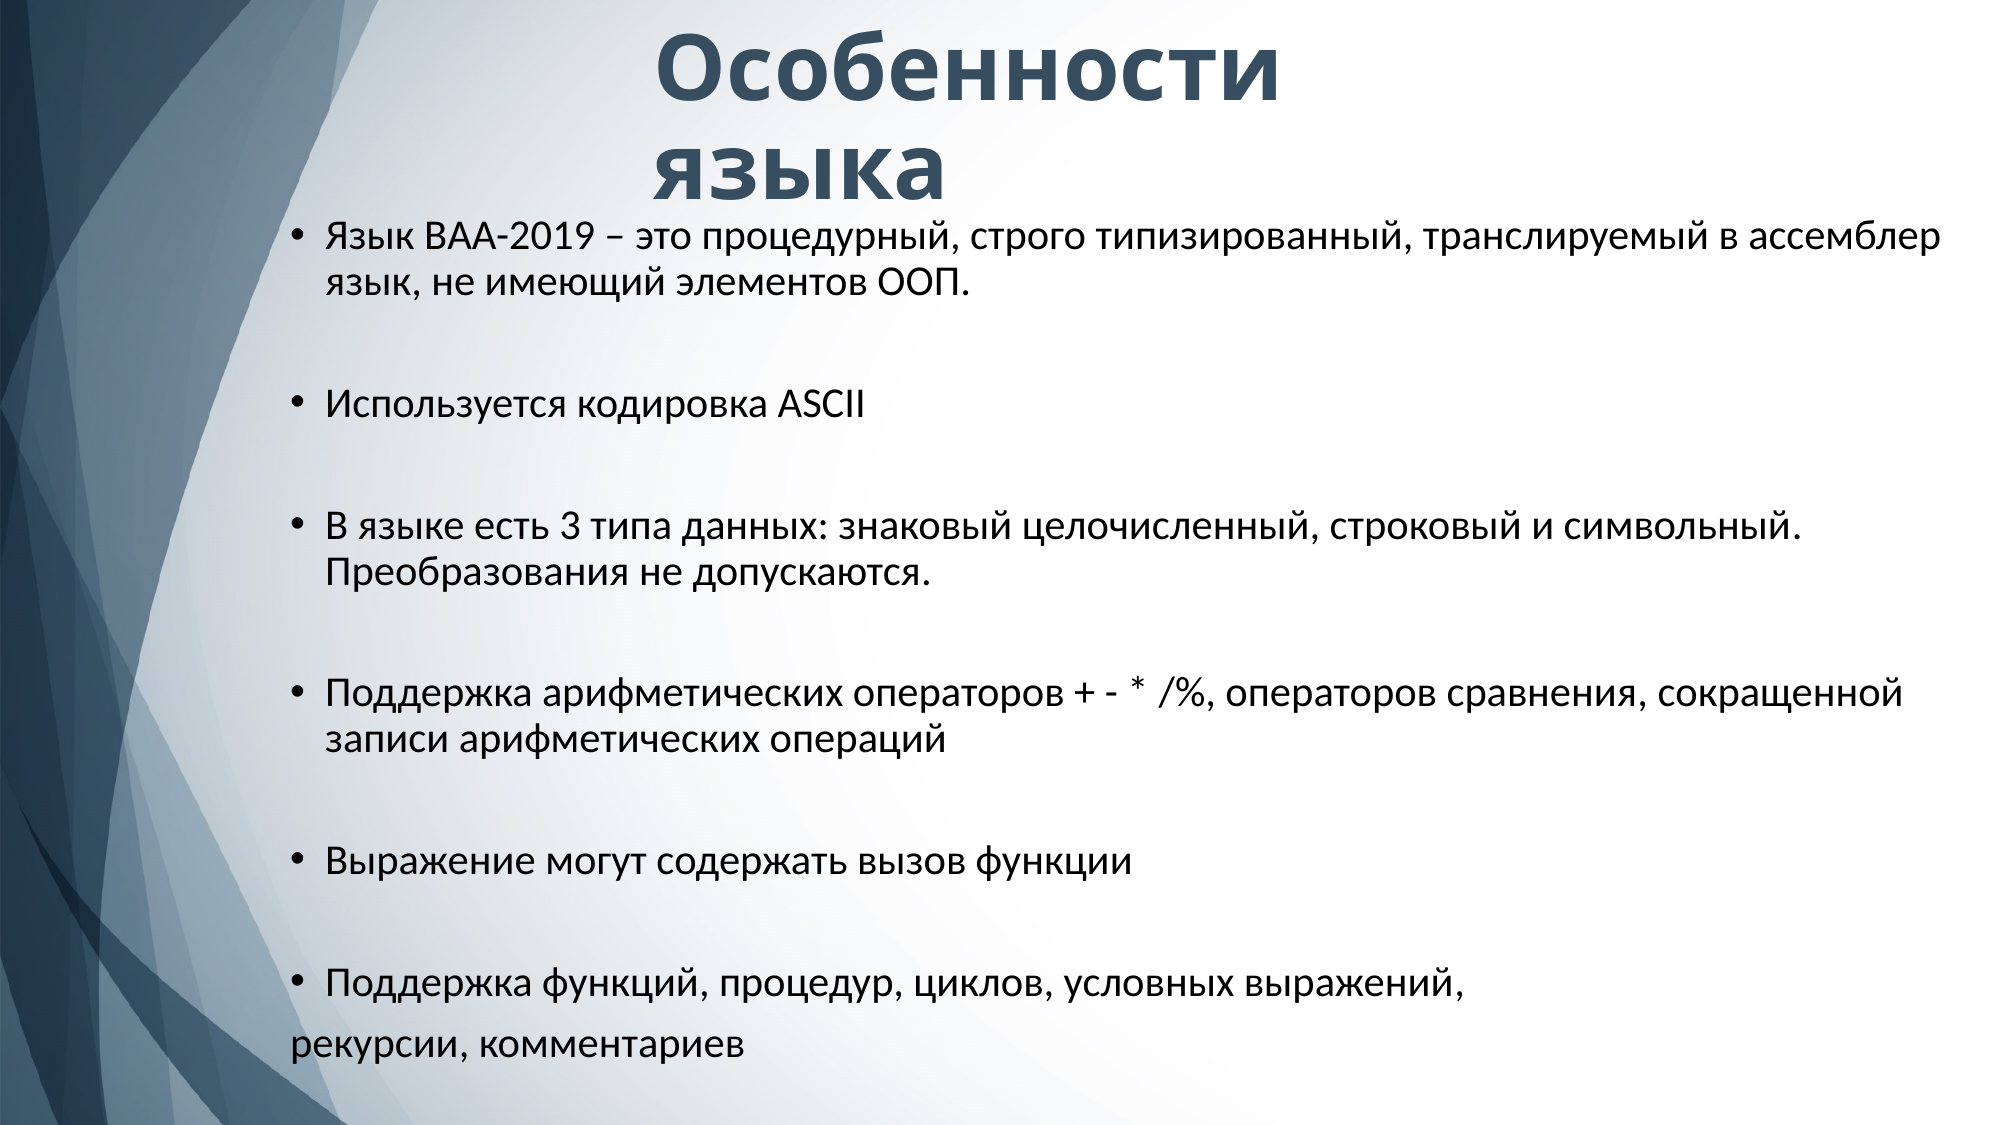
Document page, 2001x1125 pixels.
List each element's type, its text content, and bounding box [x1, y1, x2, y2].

title Особенности языка [638, 11, 1442, 205]
picture [0, 0, 2000, 1125]
list Язык BAA-2019 – это процедурный, строго типизированный, транслируемый в ассемблер язык, не имеющий элементов ООП. Используется кодировка ASCII В языке есть 3 типа данных: знаковый целочисленный, строковый и символьный. Преобразования не допускаются. Поддержка арифметических операторов + - * /%, операторов сравнения, сокращенной записи арифметических операций Выражение могут содержать вызов функции Поддержка функций, процедур, циклов, условных выражений, рекурсии, комментариев [275, 205, 2000, 1075]
